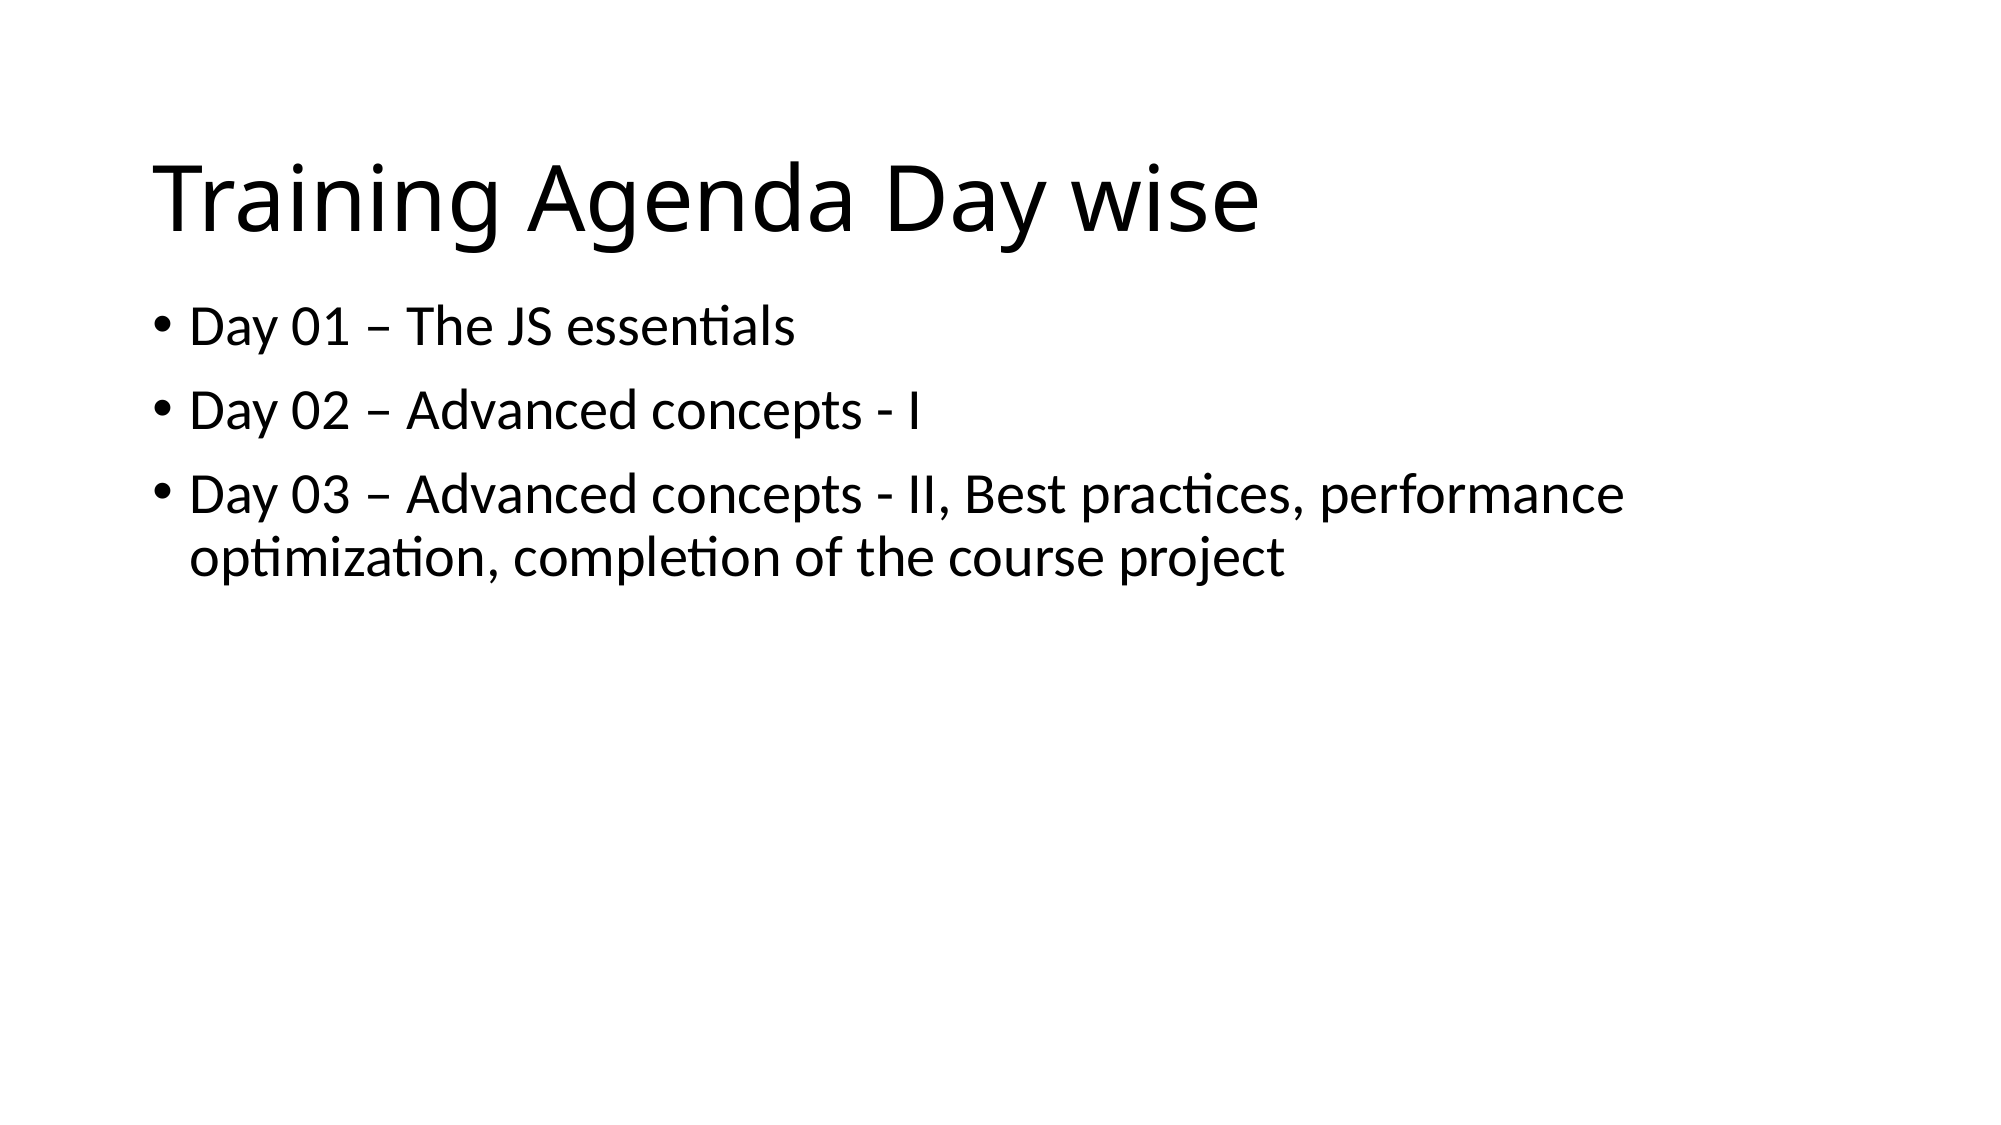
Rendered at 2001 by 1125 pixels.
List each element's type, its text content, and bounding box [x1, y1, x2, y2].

list Day 01 – The JS essentials Day 02 – Advanced concepts - I Day 03 – Advanced concepts - II, Best practices, performance optimization, completion of the course project [137, 287, 1863, 1012]
title Training Agenda Day wise [137, 116, 1863, 287]
